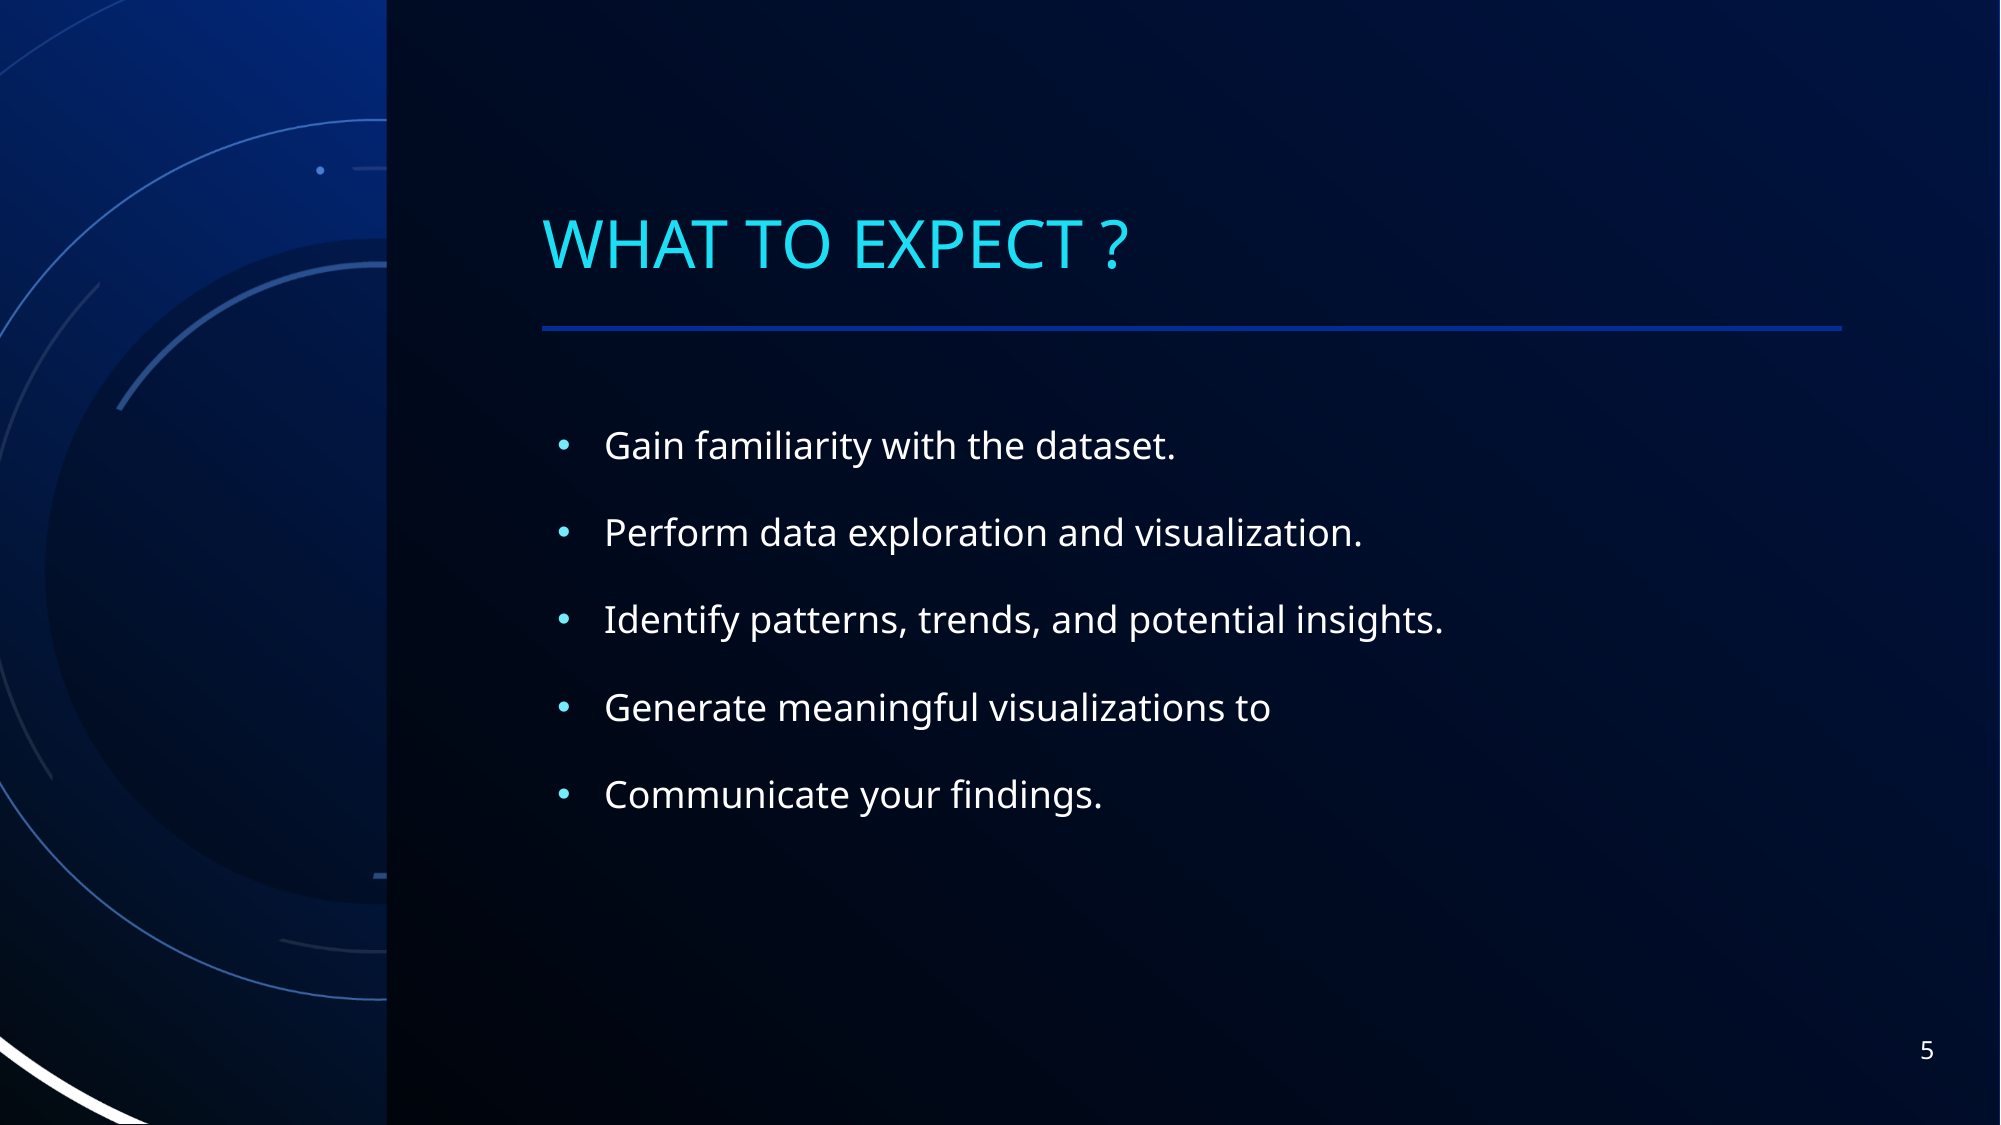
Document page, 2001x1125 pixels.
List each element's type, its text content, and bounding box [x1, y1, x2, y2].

title What to expect ? [542, 18, 1760, 291]
picture [0, 0, 387, 1124]
list Gain familiarity with the dataset. Perform data exploration and visualization. Identify patterns, trends, and potential insights. Generate meaningful visualizations to Communicate your findings. [542, 405, 1760, 1009]
slide_number 5 [1499, 1021, 1950, 1082]
